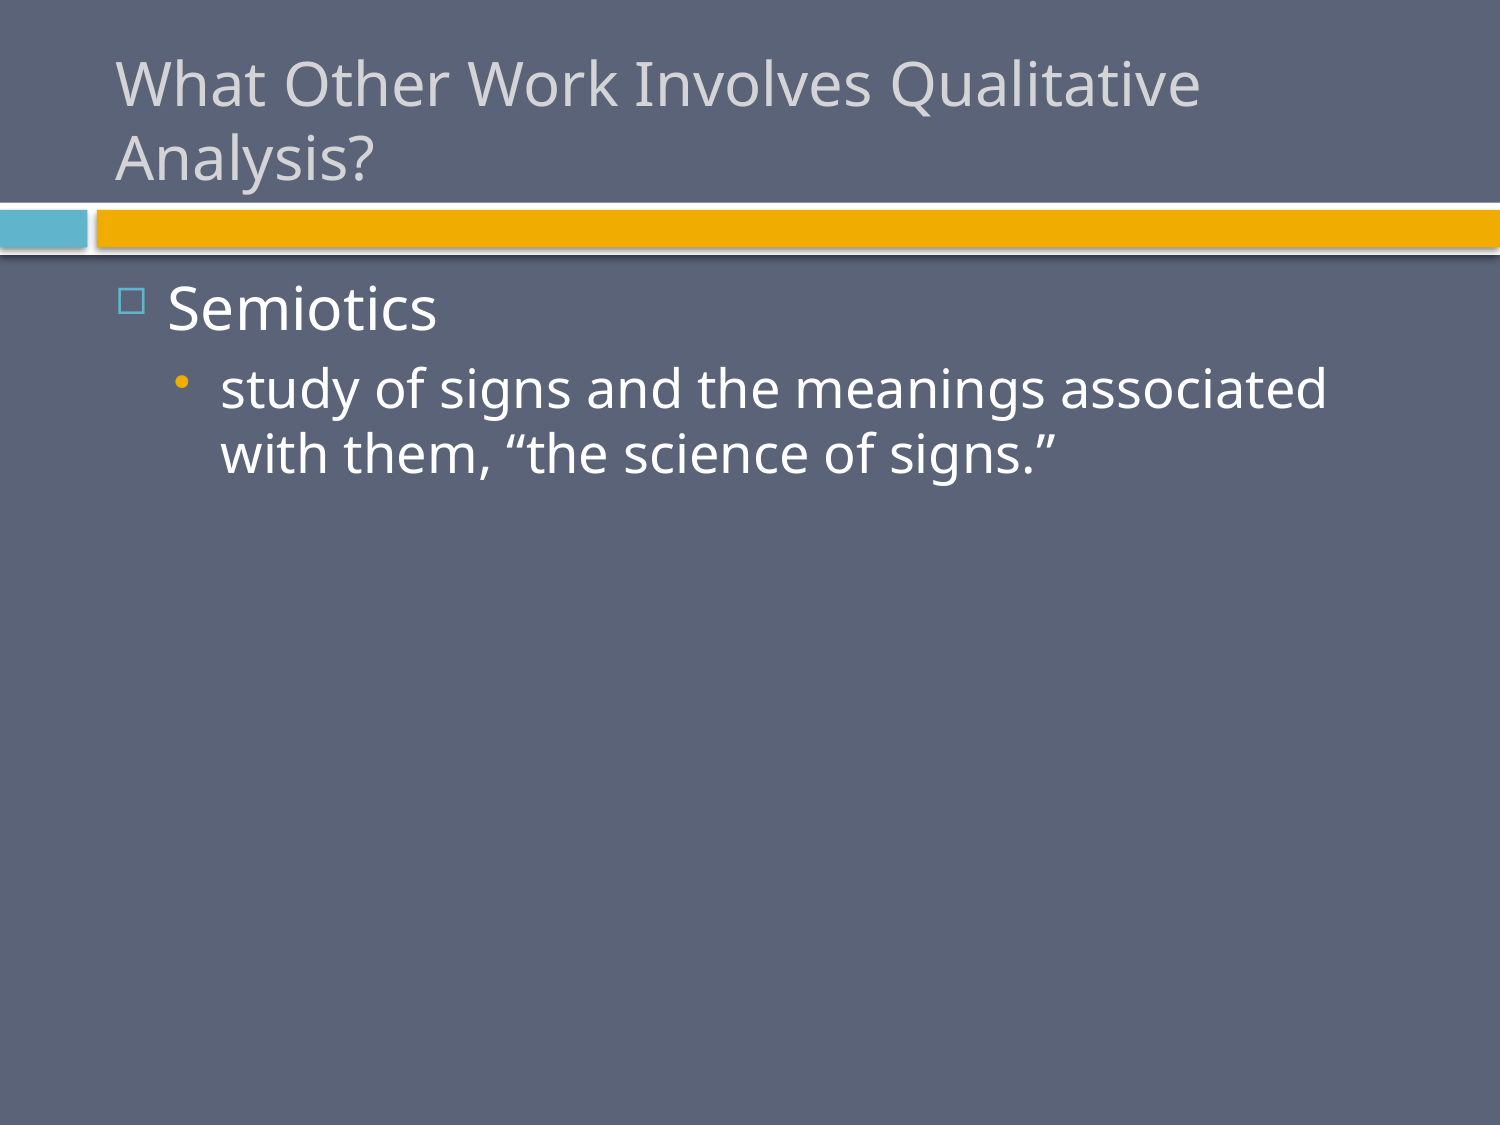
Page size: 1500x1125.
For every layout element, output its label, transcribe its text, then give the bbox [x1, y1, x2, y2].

list Semiotics study of signs and the meanings associated with them, “the science of signs.” [100, 262, 1439, 1001]
title What Other Work Involves Qualitative Analysis? [100, 37, 1439, 201]
